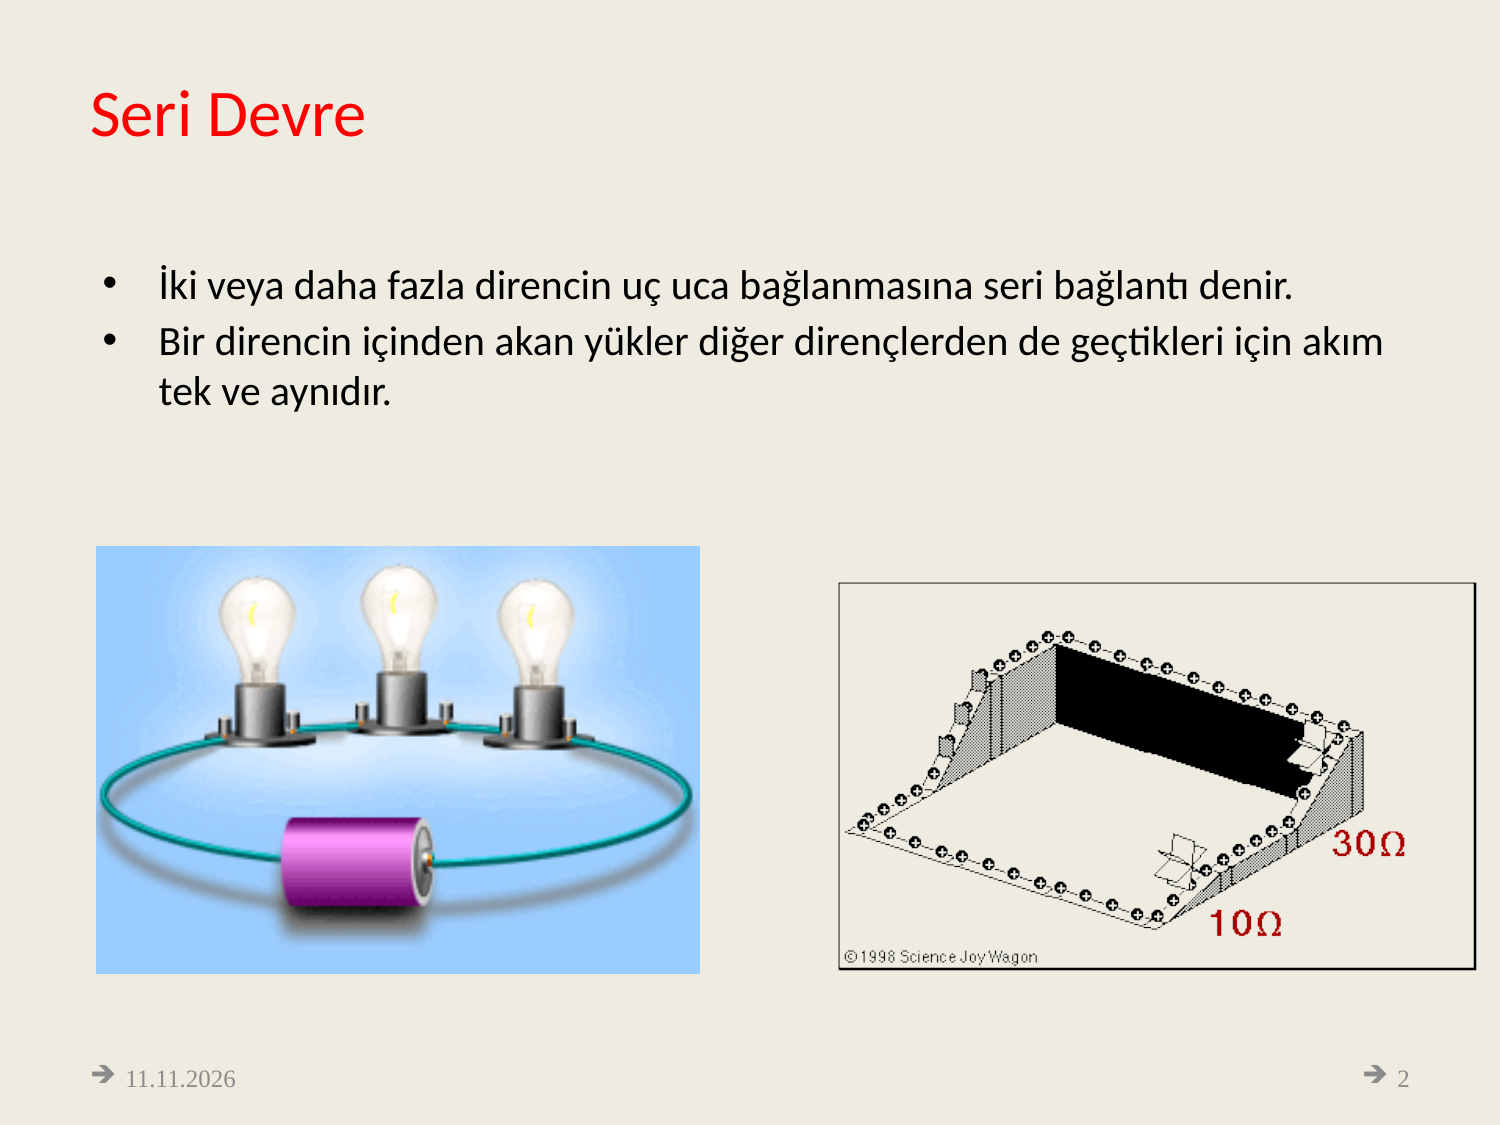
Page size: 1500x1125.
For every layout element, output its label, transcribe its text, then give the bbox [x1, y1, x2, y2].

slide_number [75, 1042, 425, 1103]
text_box İki veya daha fazla direncin uç uca bağlanmasına seri bağlantı denir. Bir direncin içinden akan yükler diğer dirençlerden de geçtikleri için akım tek ve aynıdır. [87, 249, 1463, 417]
picture [96, 546, 701, 975]
title Seri Devre [75, 45, 1450, 175]
picture [837, 581, 1480, 975]
slide_number 2 [1074, 1042, 1425, 1103]
